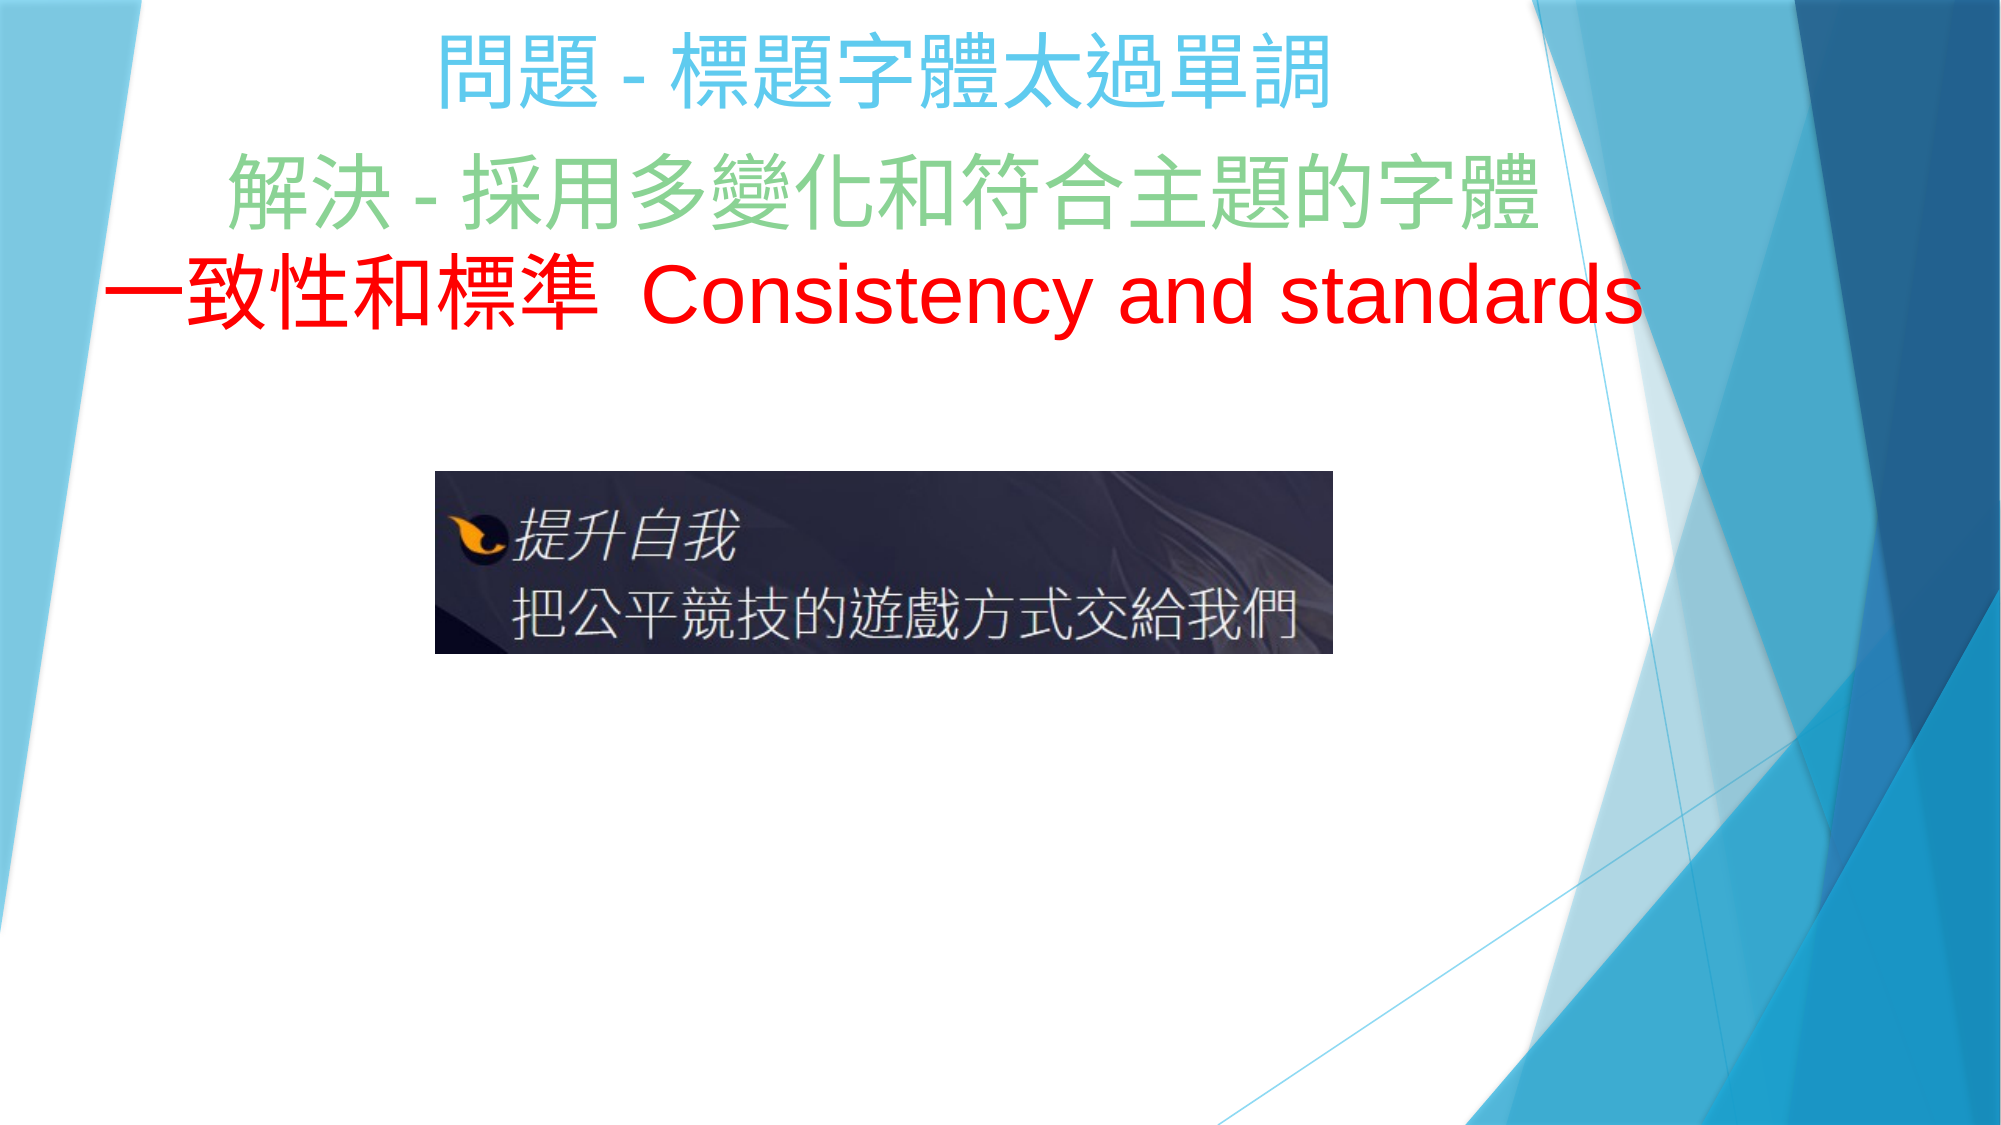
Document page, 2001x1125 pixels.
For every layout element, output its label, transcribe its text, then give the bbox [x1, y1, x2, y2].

title 問題-標題字體太過單調 [247, 0, 1522, 127]
picture [435, 471, 1334, 654]
text_box 解決-採用多變化和符合主題的字體 一致性和標準 Consistency and standards [87, 127, 1681, 348]
